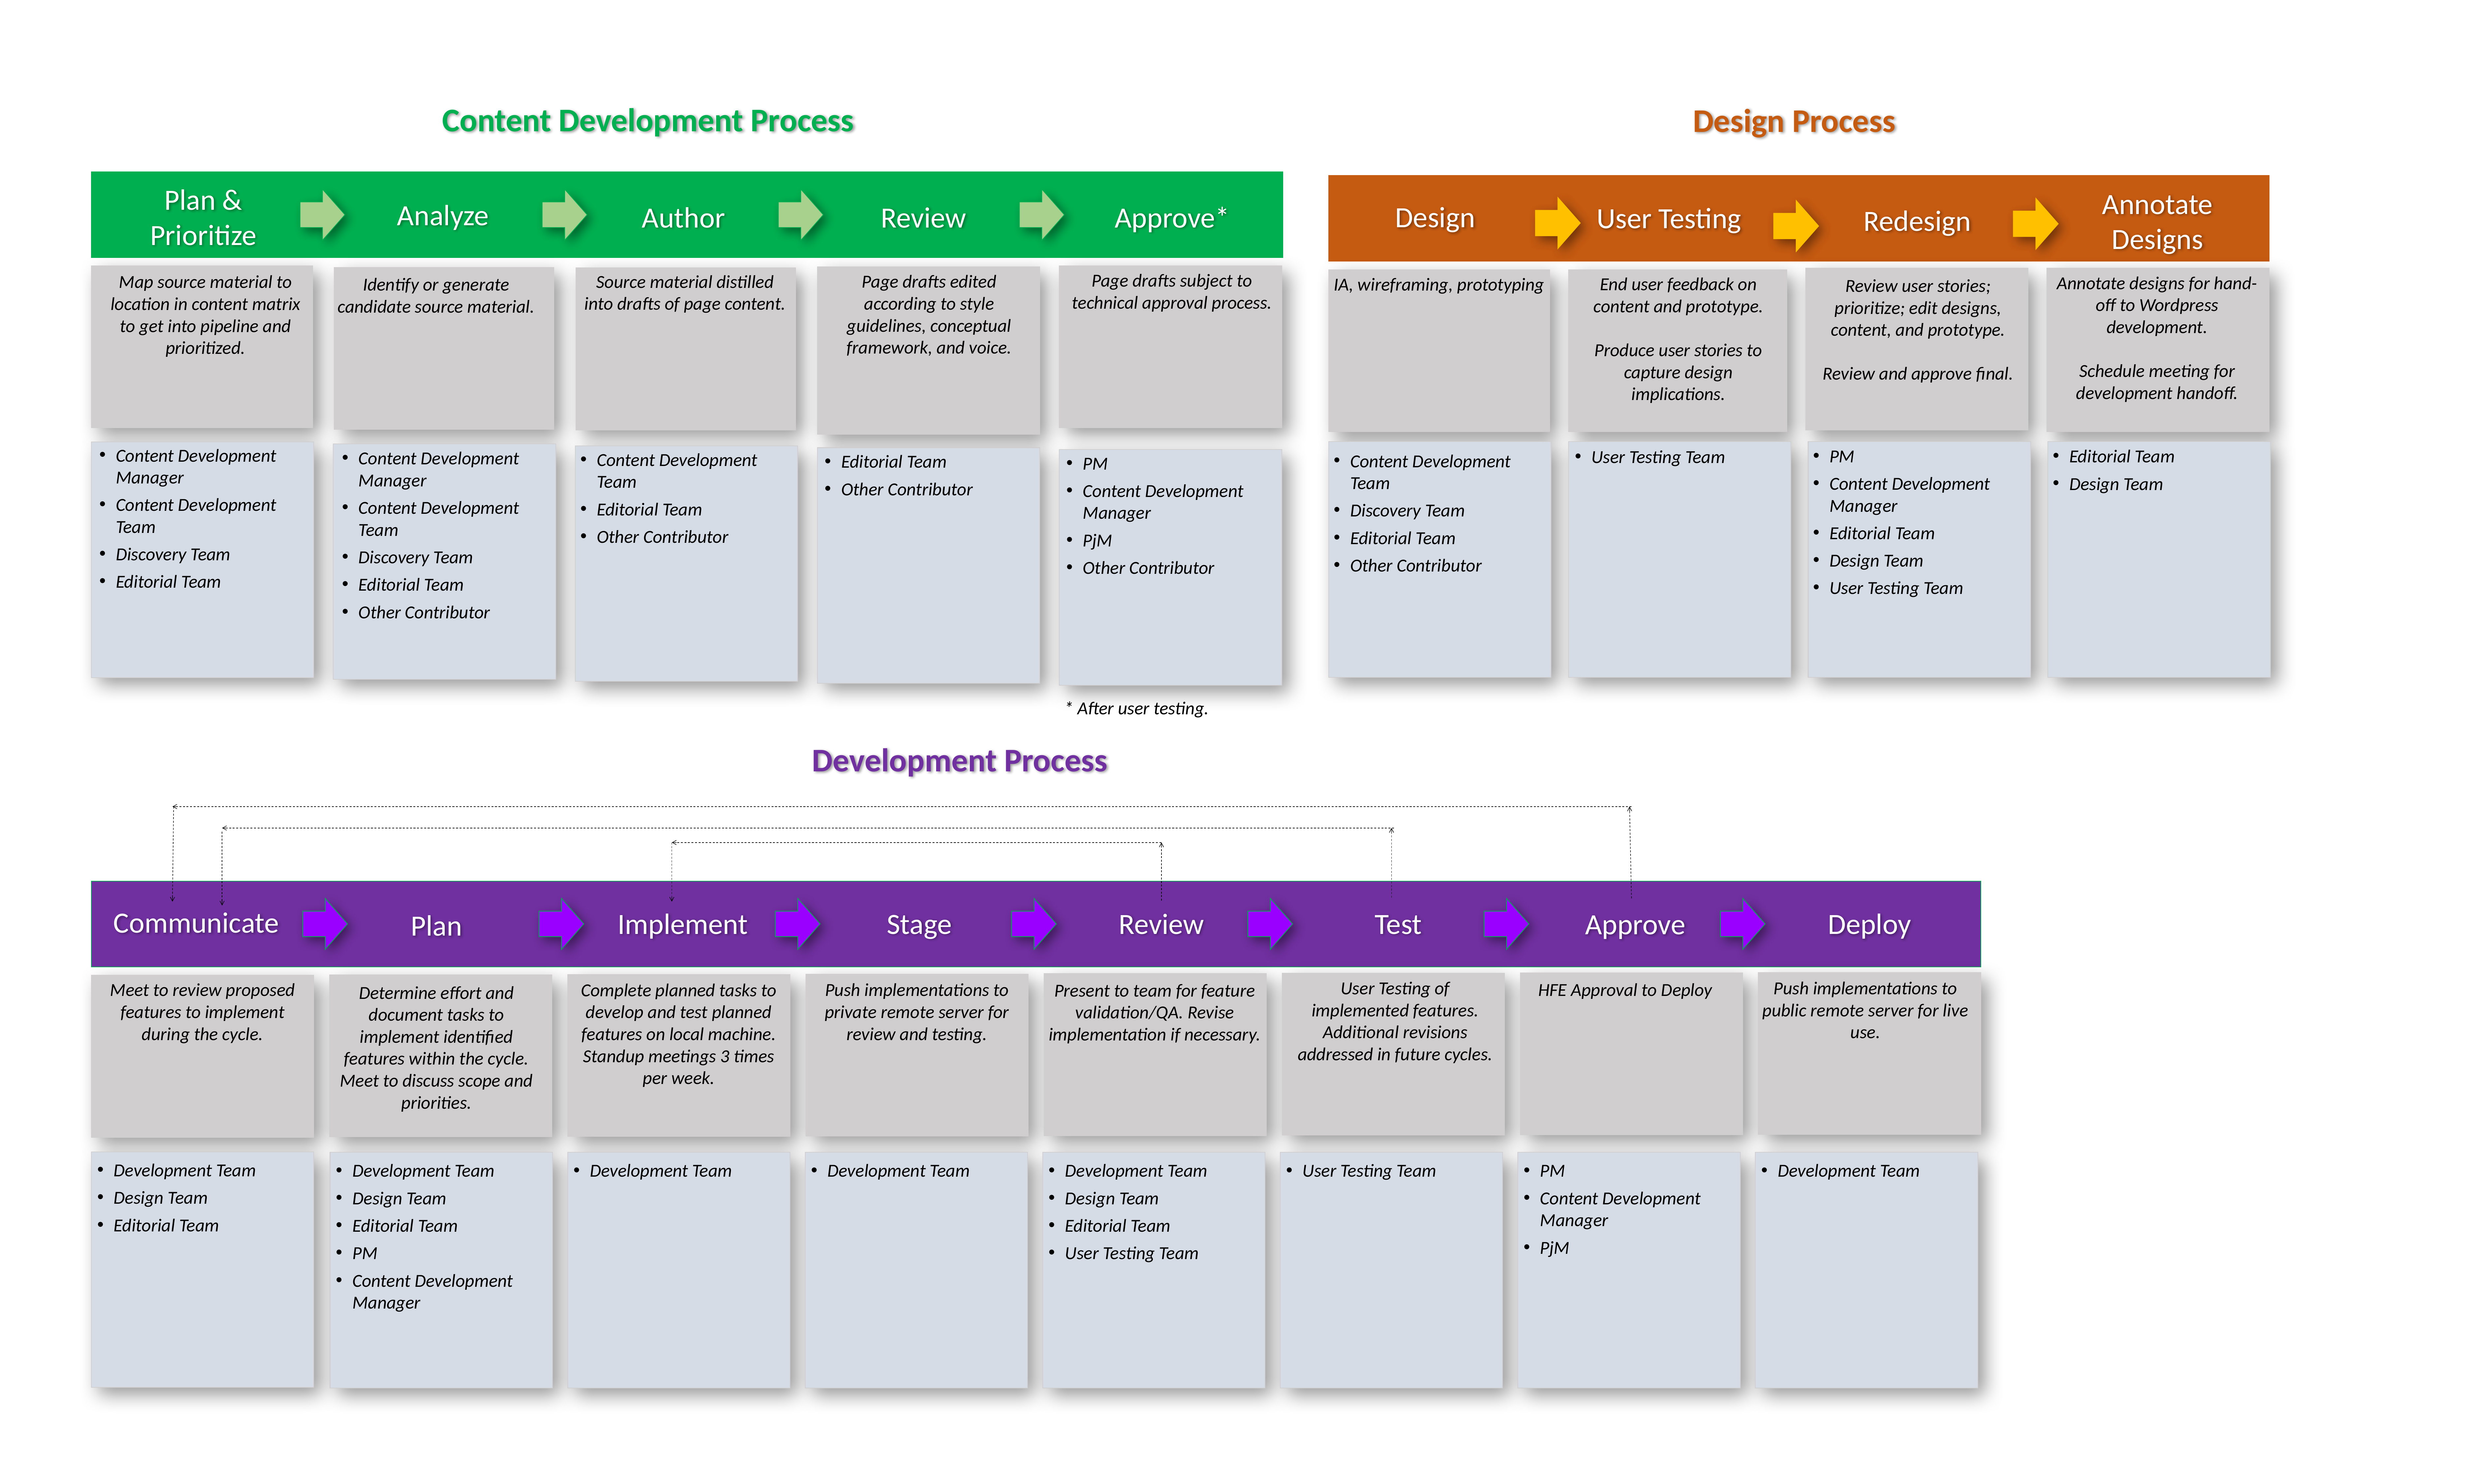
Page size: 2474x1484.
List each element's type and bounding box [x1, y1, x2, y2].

text_box [91, 96, 2270, 1388]
